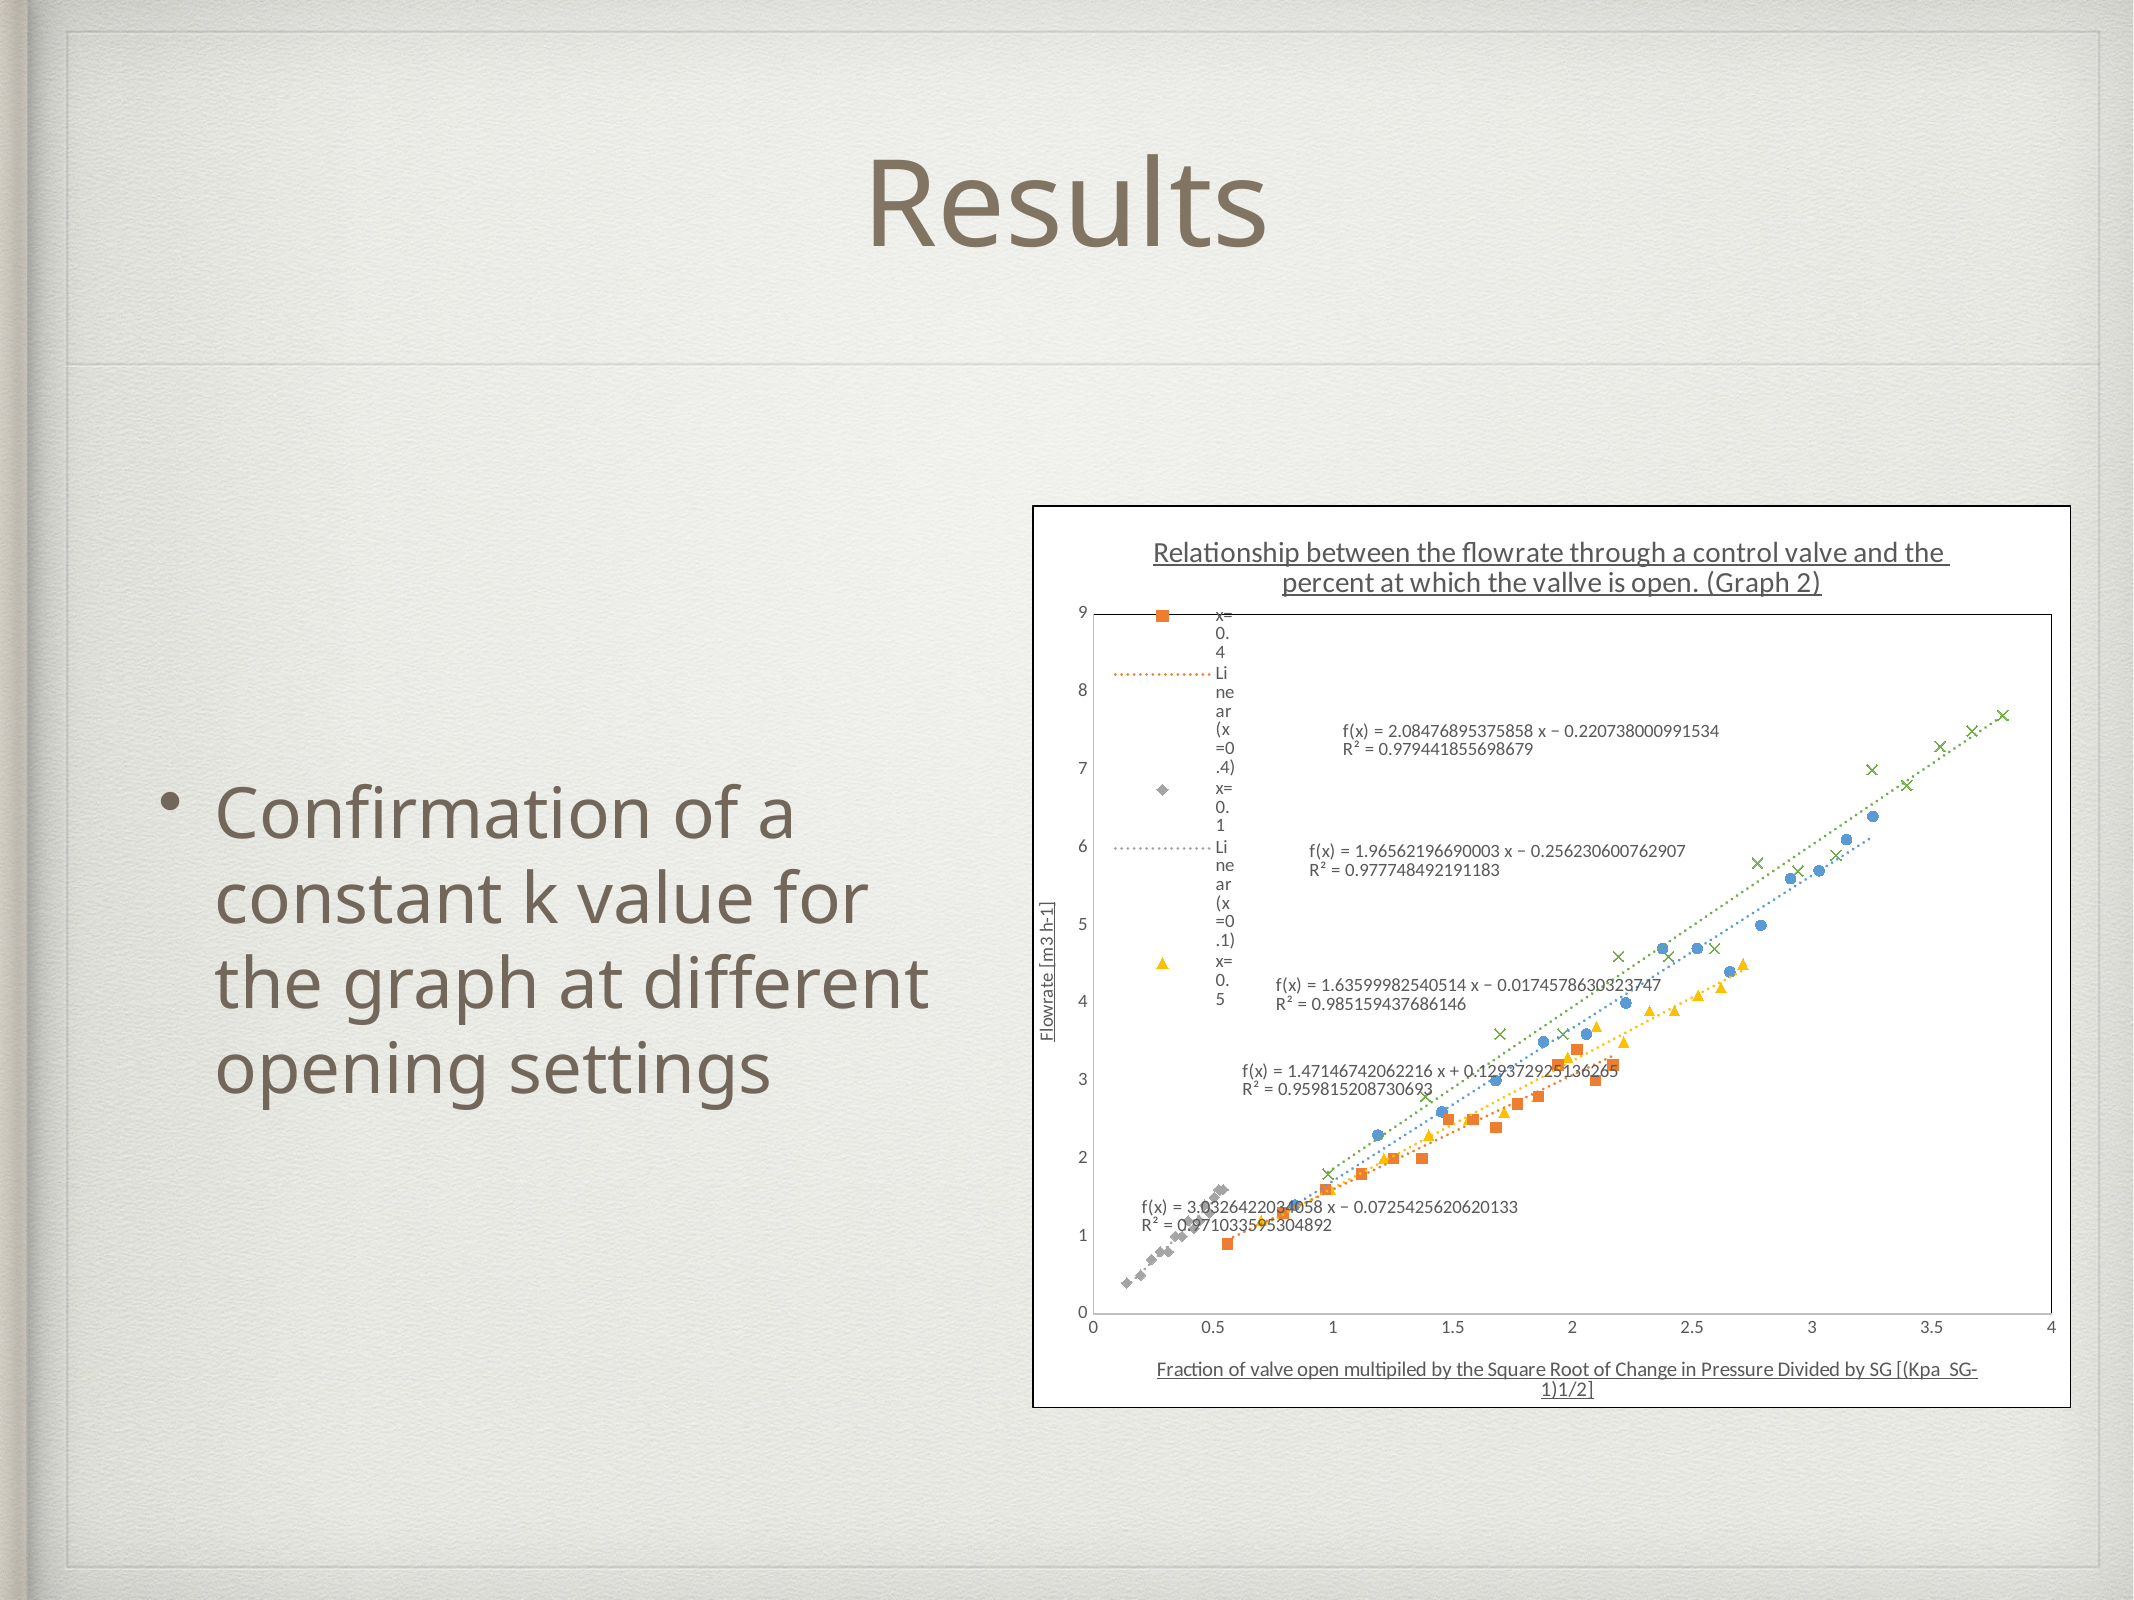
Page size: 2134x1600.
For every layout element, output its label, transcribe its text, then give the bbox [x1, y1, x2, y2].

title Results [149, 51, 1984, 345]
chart [1032, 504, 2072, 1409]
picture [0, 0, 2134, 1600]
list Confirmation of a constant k value for the graph at different opening settings [149, 443, 991, 1432]
